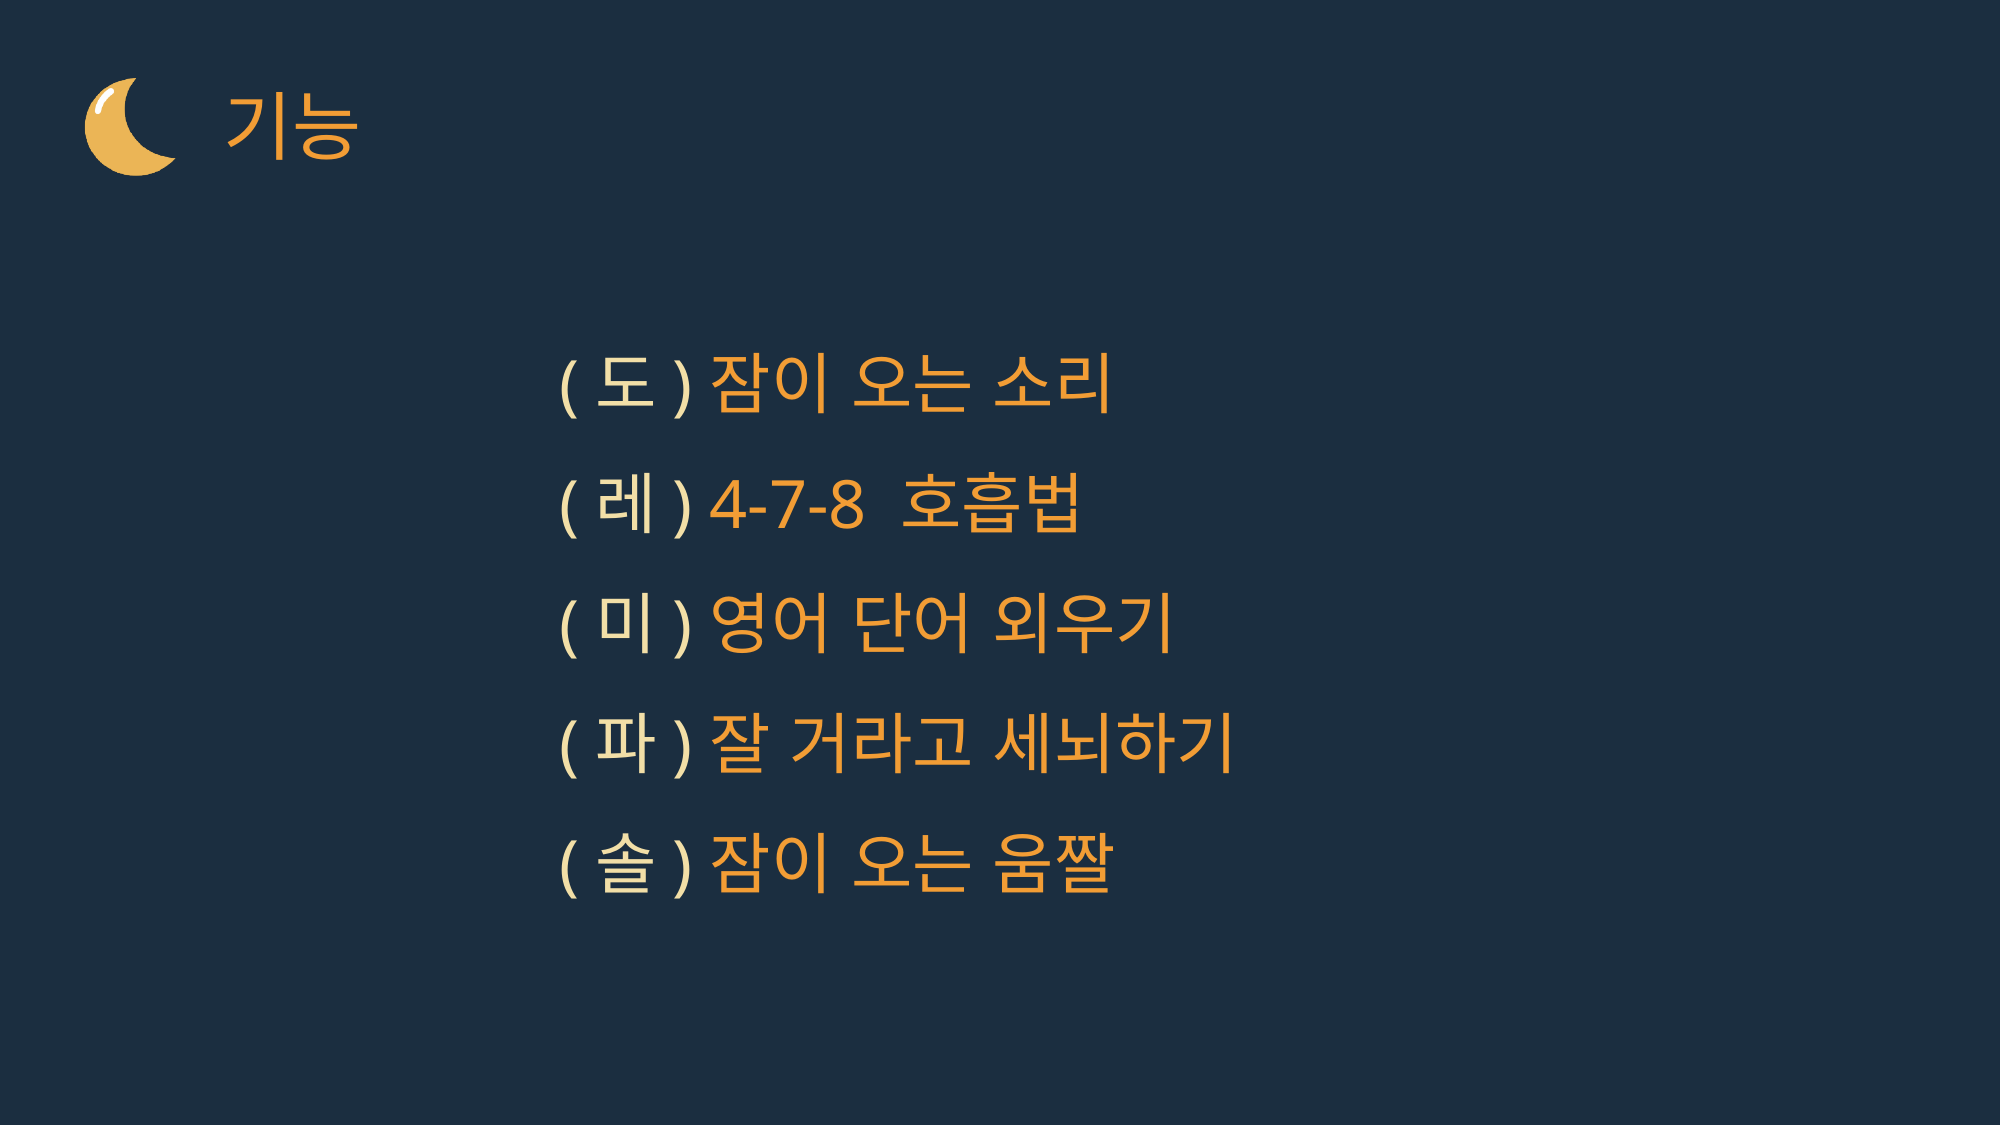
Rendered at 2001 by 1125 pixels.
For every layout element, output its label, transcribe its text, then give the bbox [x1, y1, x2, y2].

text_box 기능 [234, 72, 377, 177]
text_box (도) 잠이 오는 소리 (레) 4-7-8 호흡법 (미) 영어 단어 외우기 (파) 잘 거라고 세뇌하기 (솔) 잠이 오는 움짤 [544, 294, 1254, 909]
picture [26, 26, 234, 234]
